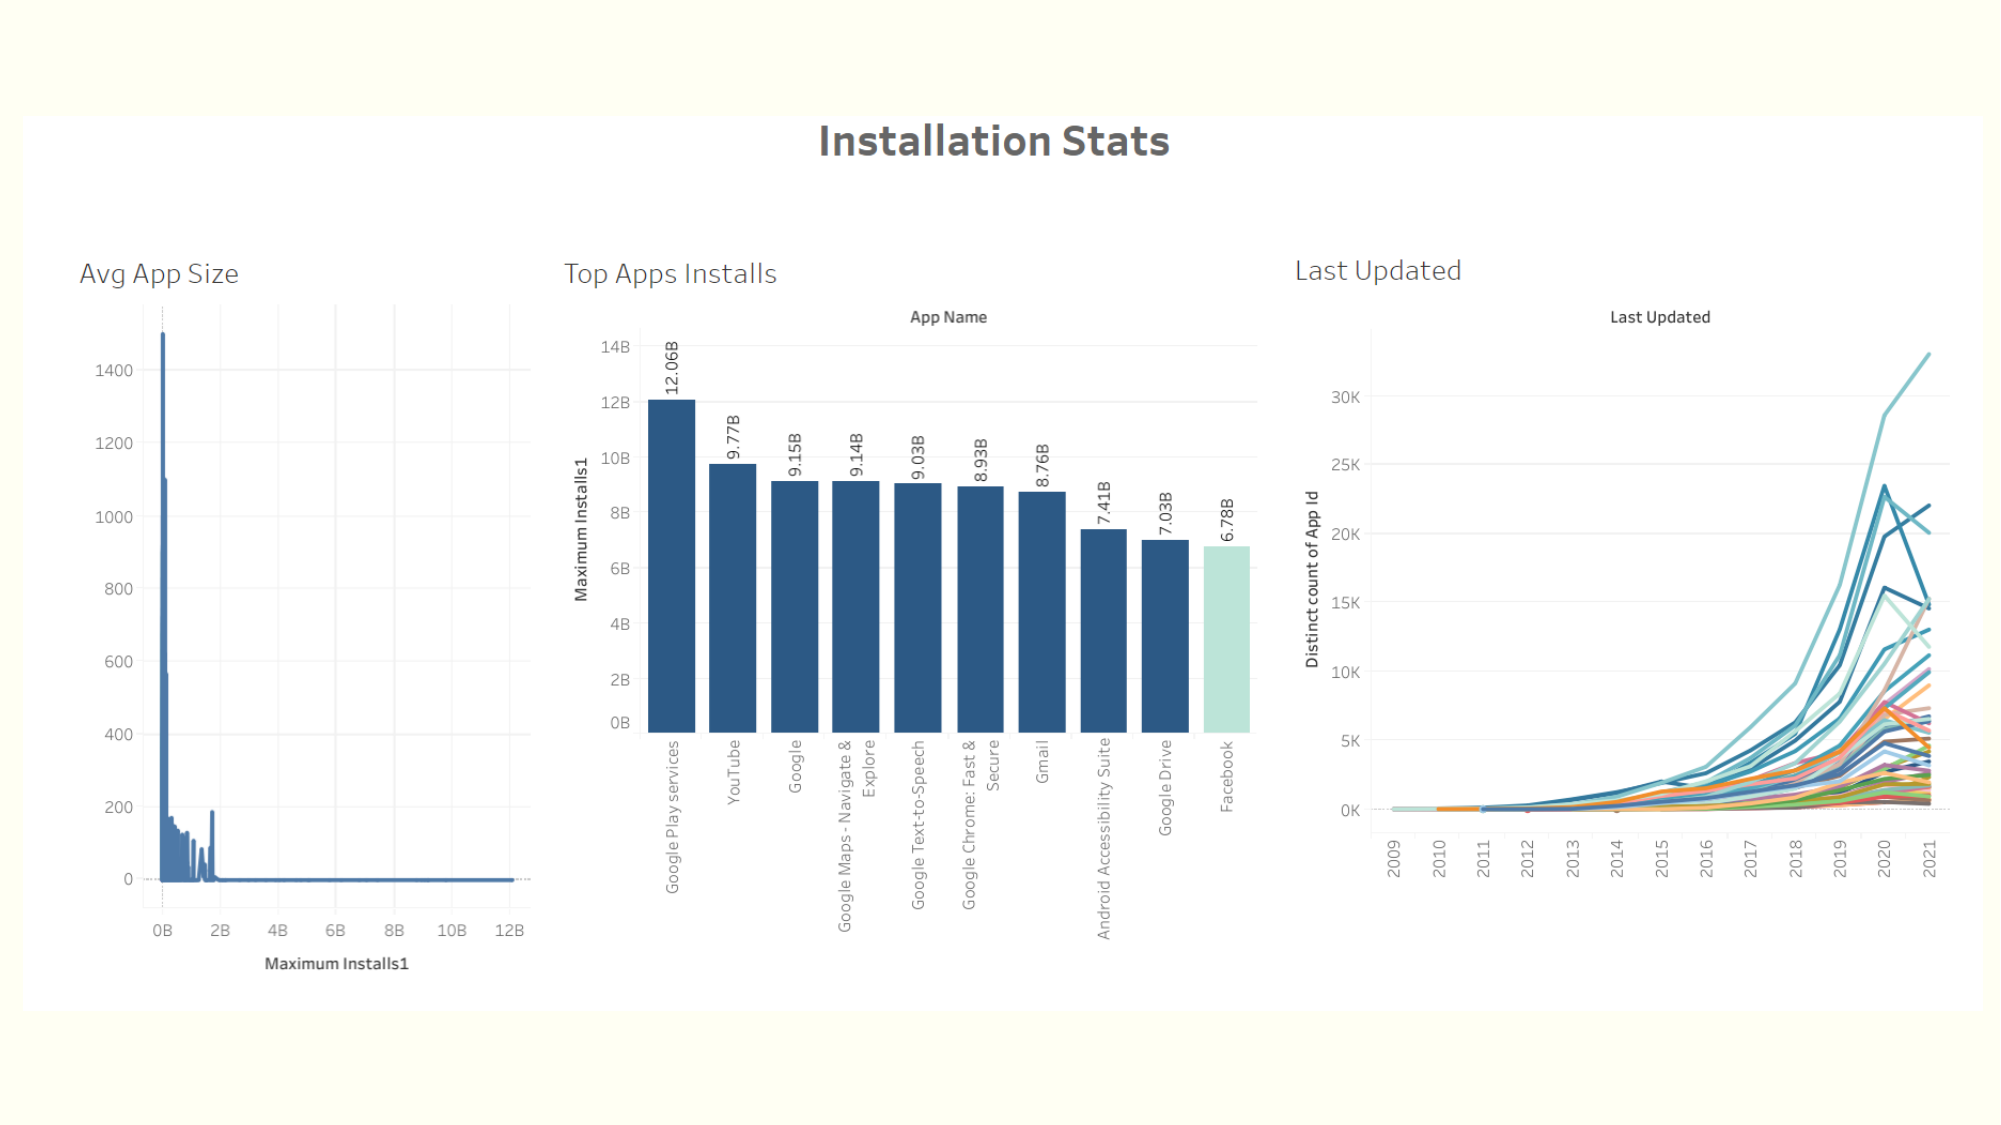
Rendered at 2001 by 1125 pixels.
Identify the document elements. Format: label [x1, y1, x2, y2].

picture [23, 116, 1983, 1011]
